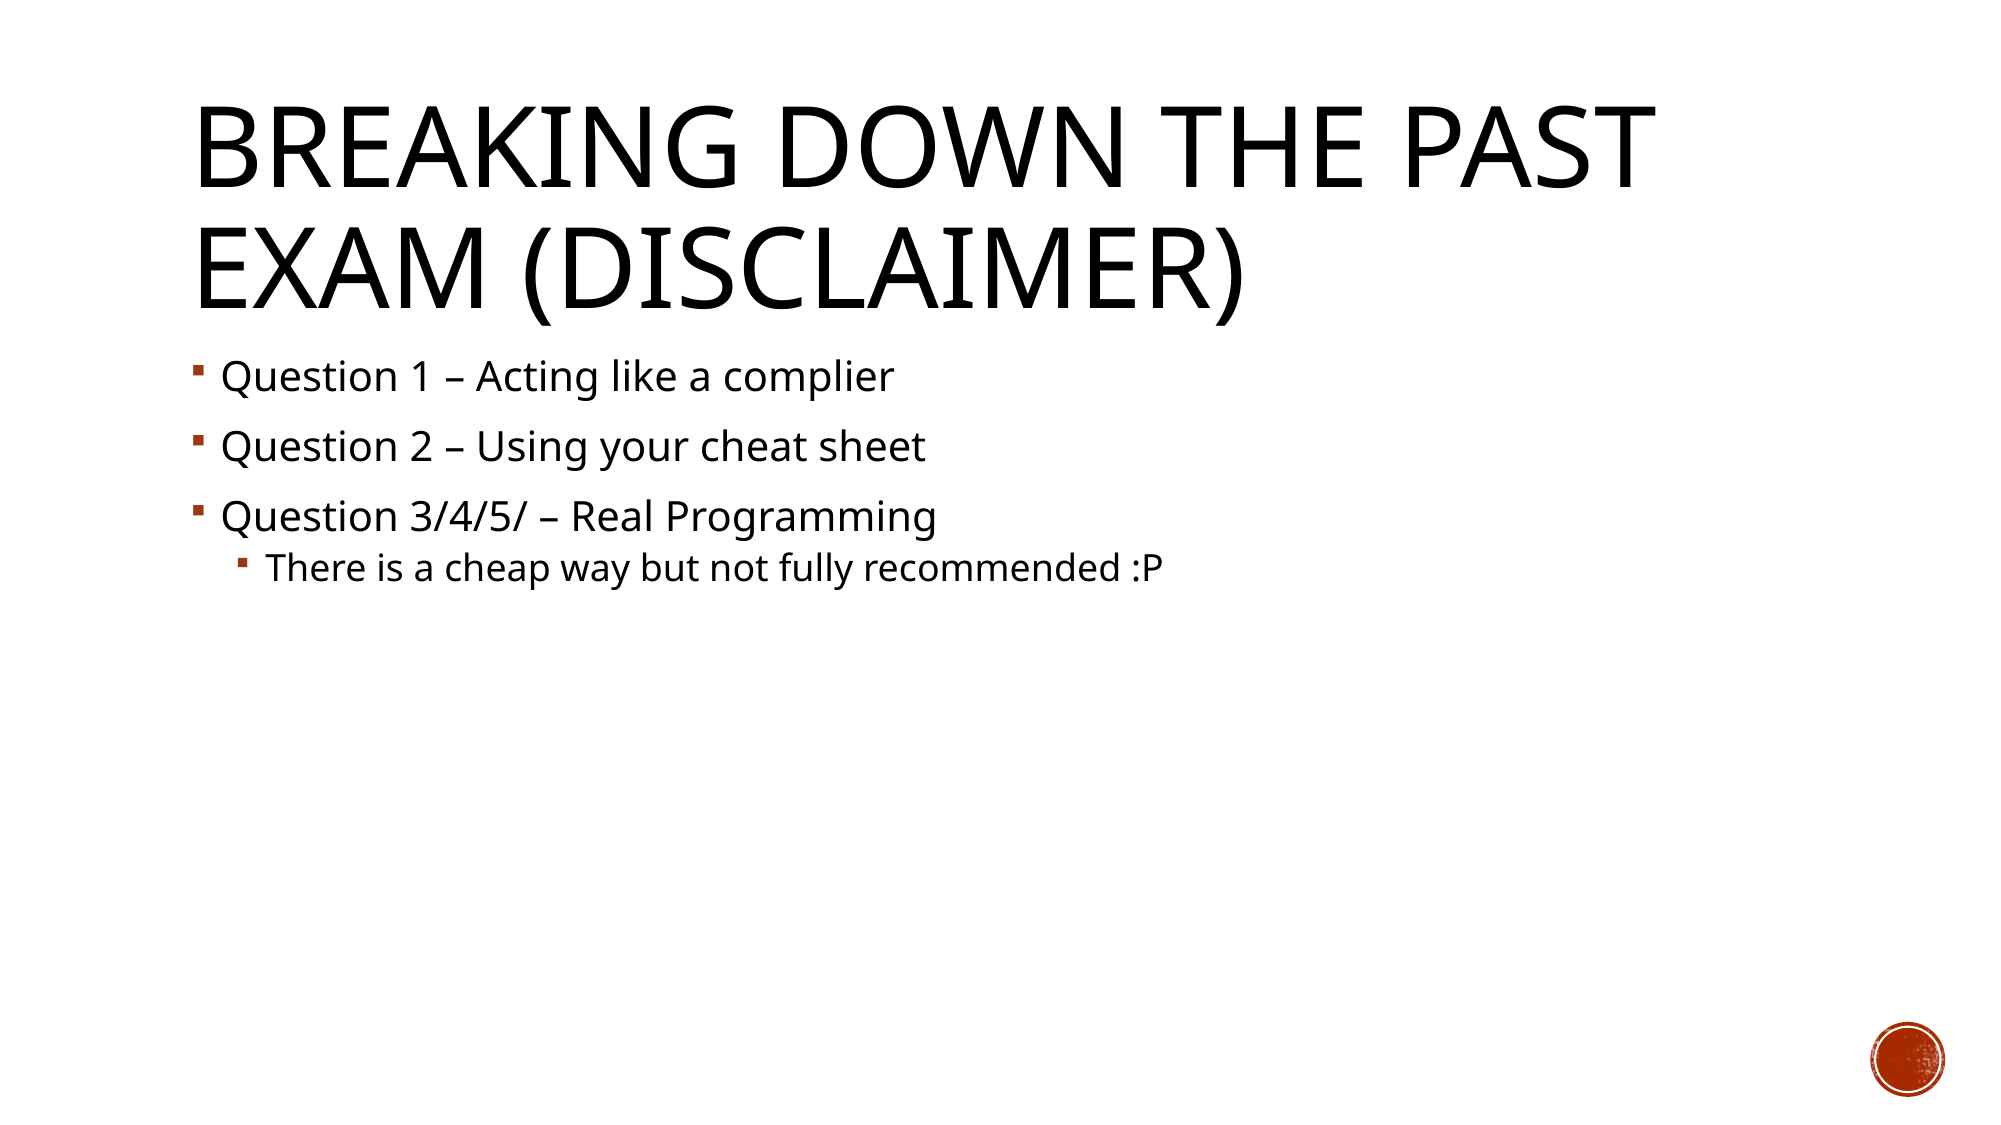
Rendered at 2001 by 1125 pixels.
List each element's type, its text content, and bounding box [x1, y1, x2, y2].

title Breaking down the past exam (Disclaimer) [175, 79, 1826, 344]
list Question 1 – Acting like a complier Question 2 – Using your cheat sheet Question 3/4/5/ – Real Programming There is a cheap way but not fully recommended :P [175, 348, 1826, 1013]
